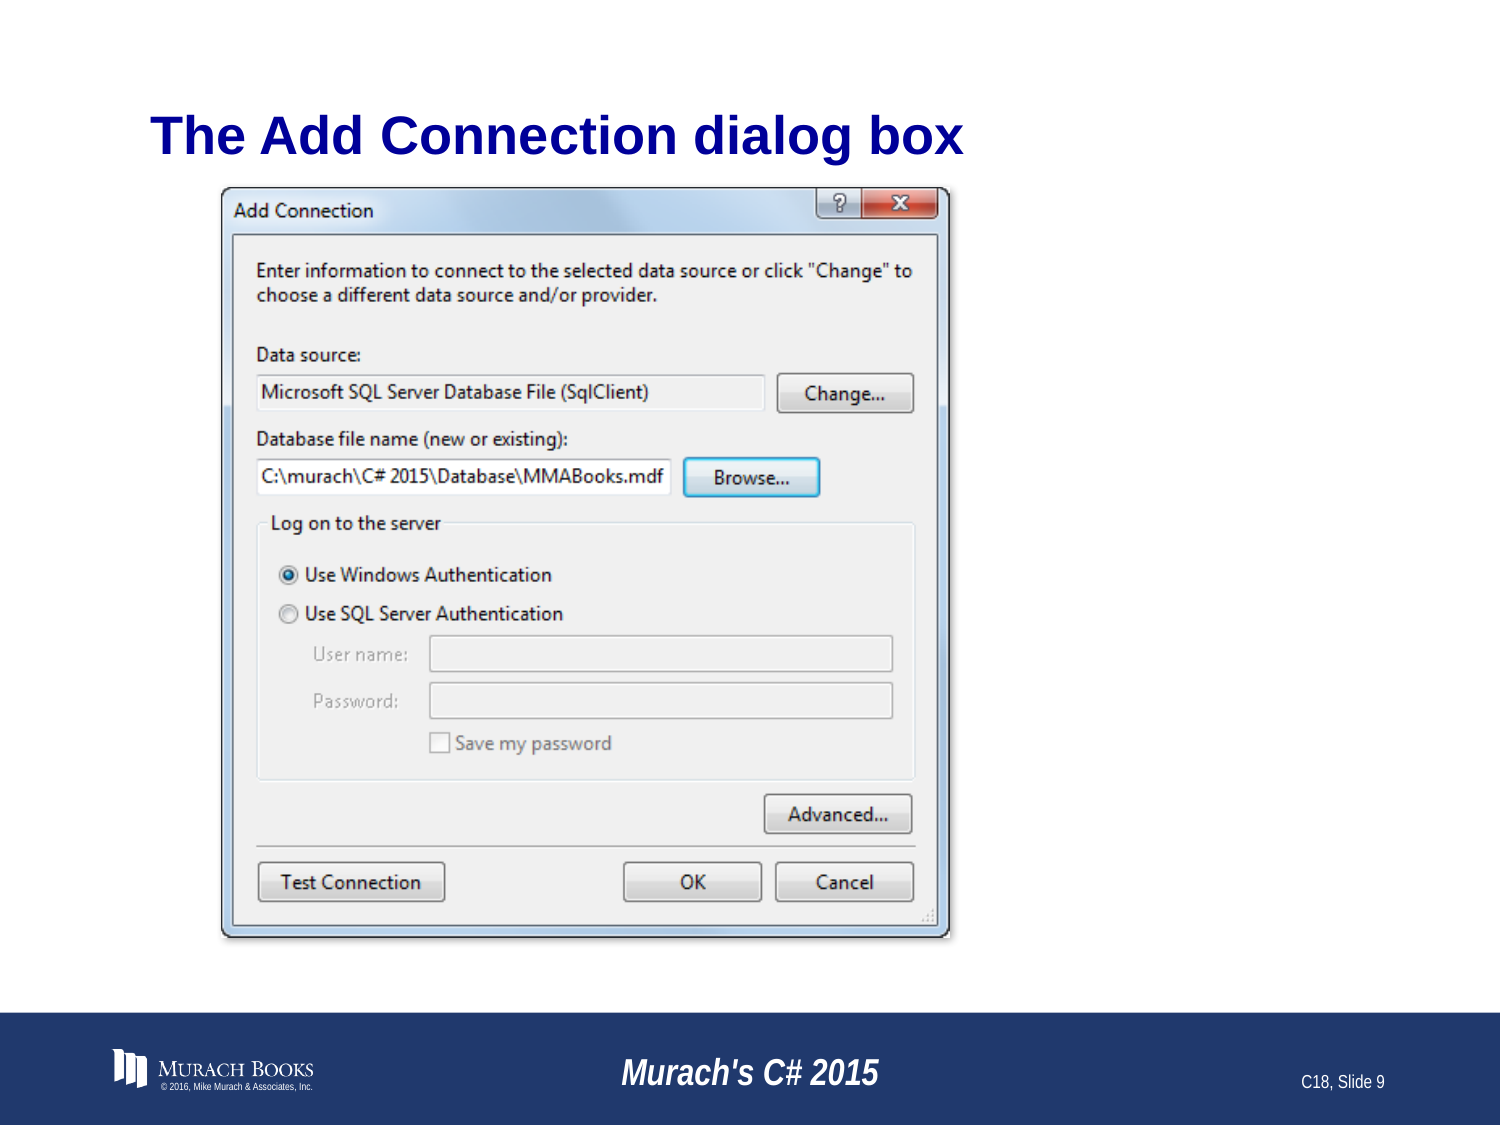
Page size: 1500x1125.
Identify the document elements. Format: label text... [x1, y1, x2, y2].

slide_number C18, Slide 9 [1087, 1025, 1400, 1100]
picture [221, 187, 951, 938]
title The Add Connection dialog box [150, 99, 1350, 166]
footer © 2016, Mike Murach & Associates, Inc. [12, 1025, 463, 1100]
slide_number Murach's C# 2015 [463, 1025, 1050, 1100]
